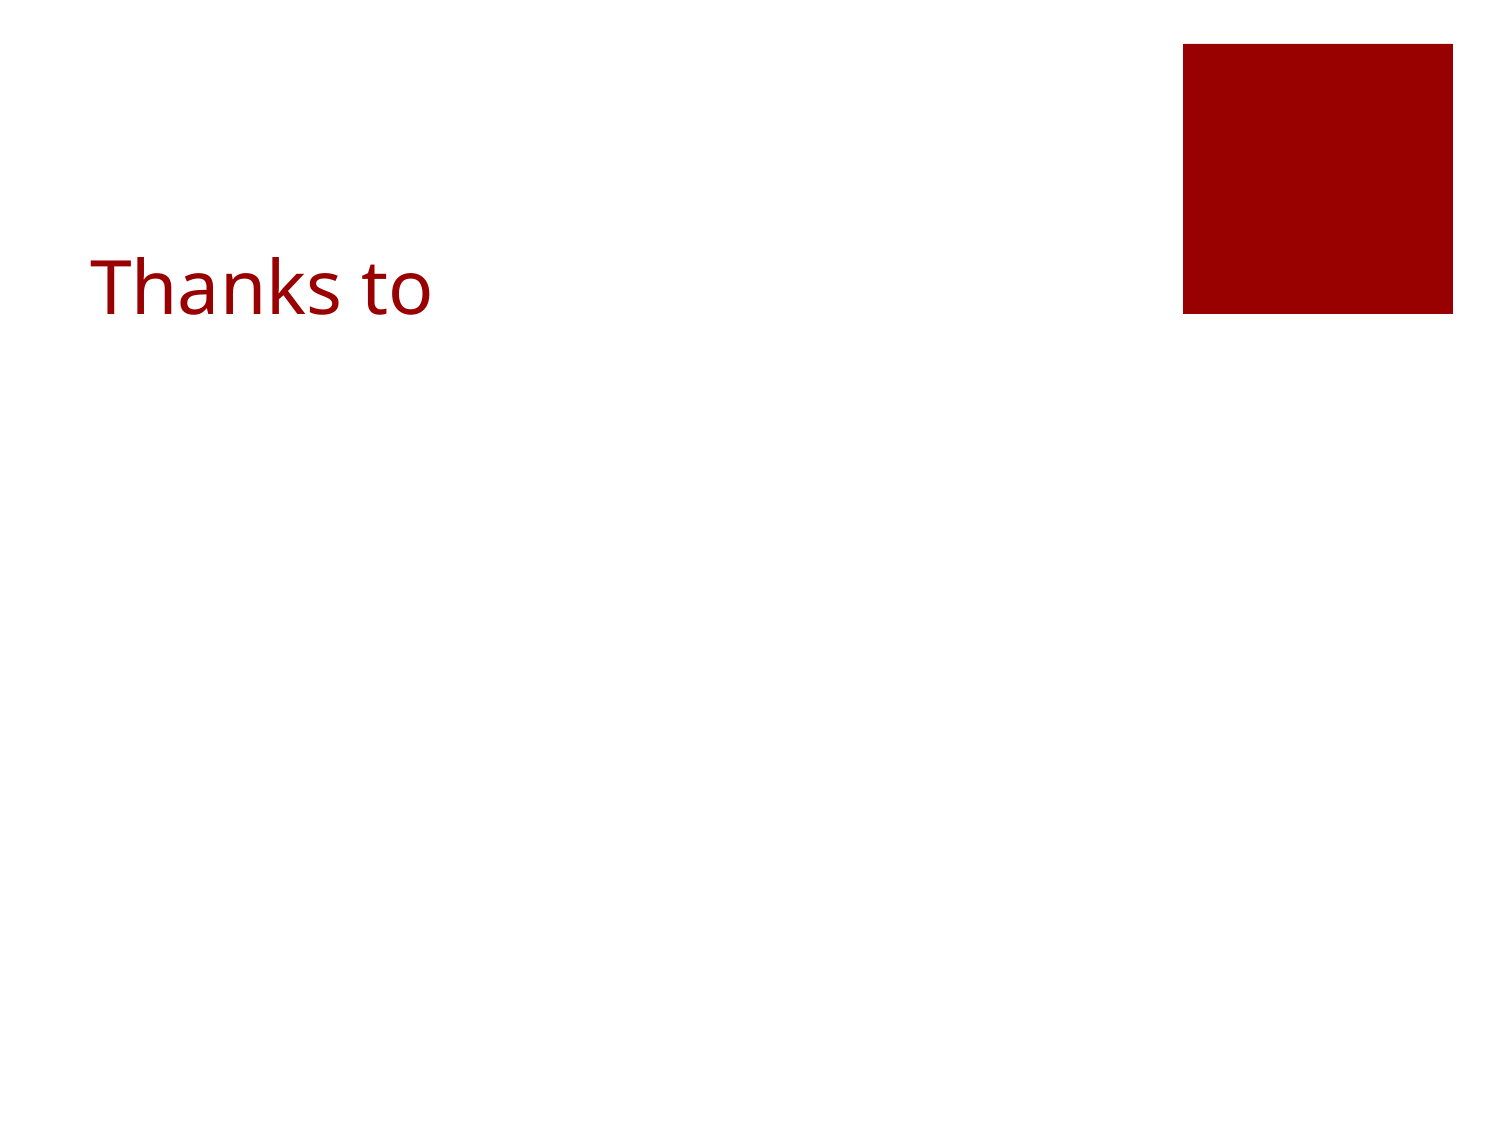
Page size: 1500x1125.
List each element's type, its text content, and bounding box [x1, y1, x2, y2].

title Thanks to [75, 149, 1143, 338]
